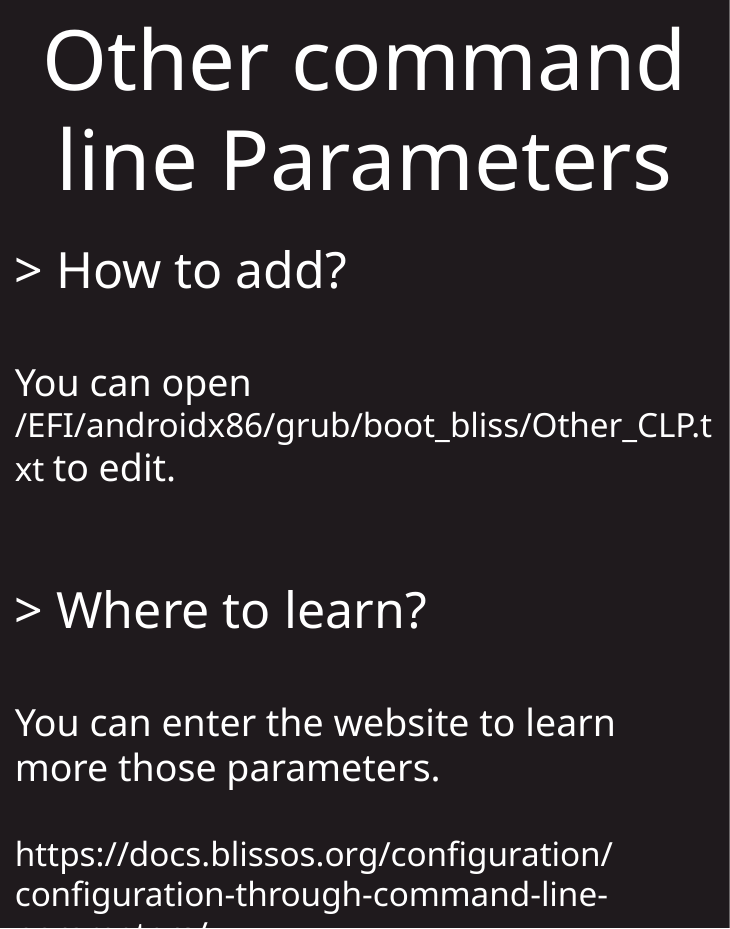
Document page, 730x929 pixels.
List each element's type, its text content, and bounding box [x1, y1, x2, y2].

text_box > How to add? You can open /EFI/androidx86/grub/boot_bliss/Other_CLP.txt to edit. > Where to learn? You can enter the website to learn more those parameters. https://docs.blissos.org/configuration/configuration-through-command-line-parameters/ [0, 231, 730, 929]
text_box Other command line Parameters [0, 0, 730, 215]
